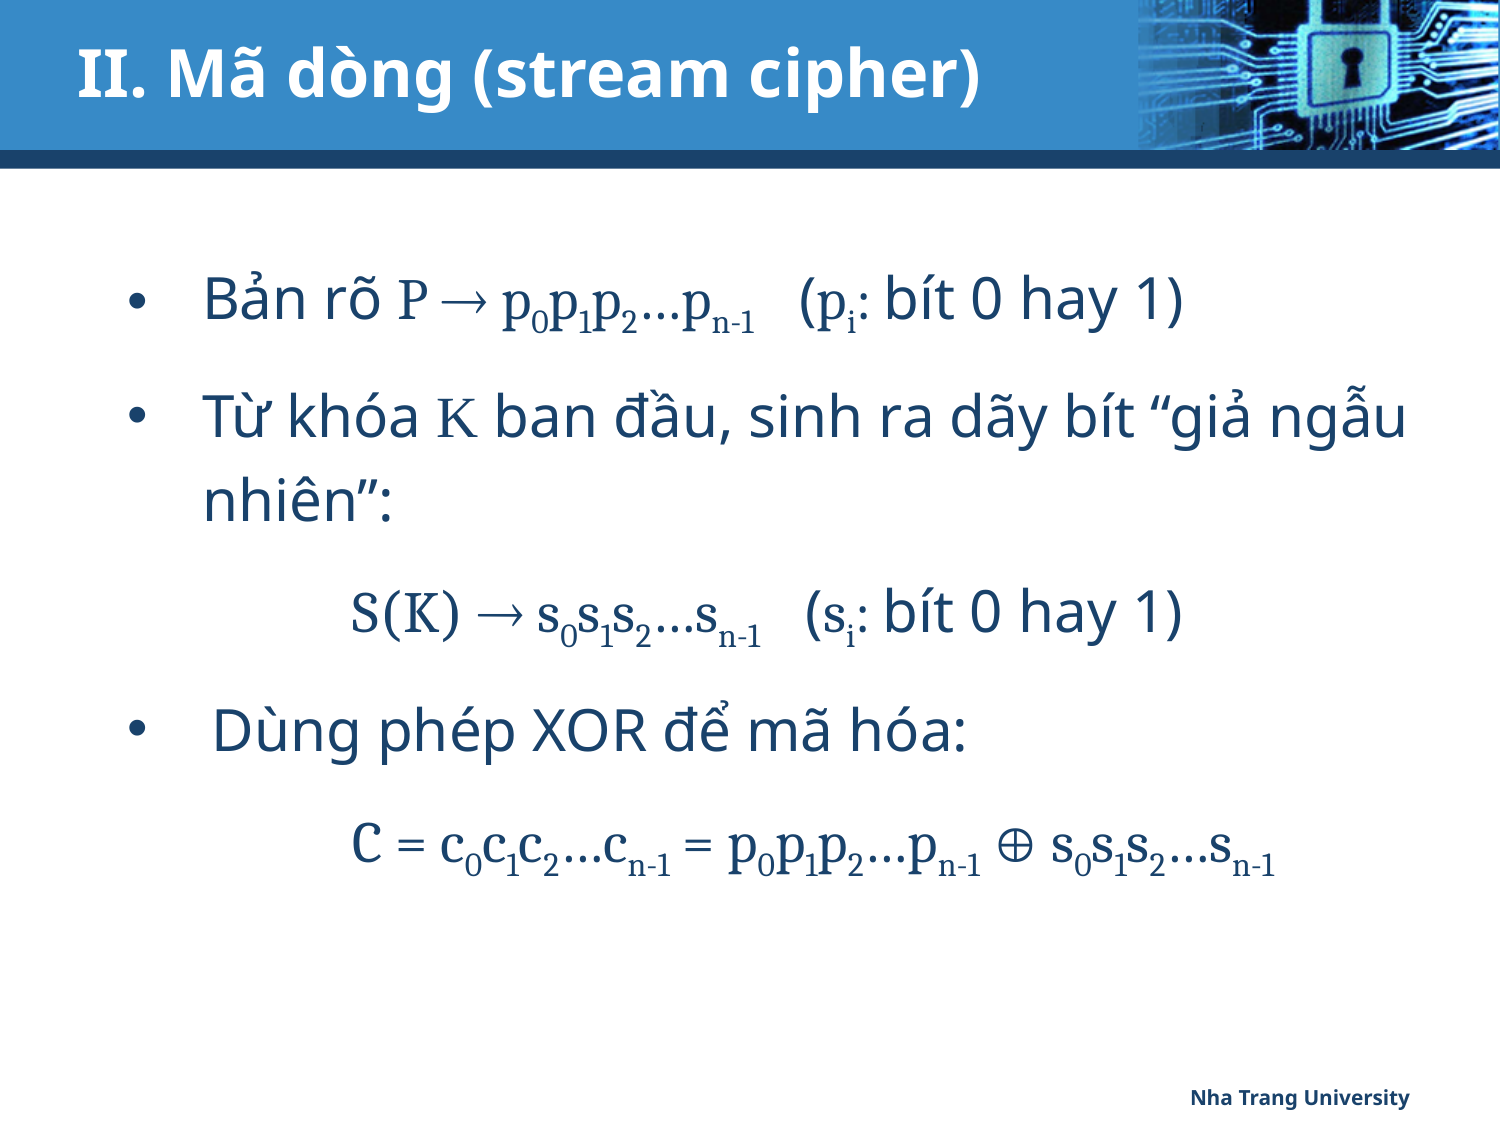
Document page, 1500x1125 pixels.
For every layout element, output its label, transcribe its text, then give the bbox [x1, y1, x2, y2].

title II. Mã dòng (stream cipher) [62, 24, 1275, 118]
text_box Bản rõ P  p0p1p2…pn-1 (pi: bít 0 hay 1) Từ khóa K ban đầu, sinh ra dãy bít “giả ngẫu nhiên”: S(K)  s0s1s2…sn-1 (si: bít 0 hay 1) Dùng phép XOR để mã hóa: C = c0c1c2…cn-1 = p0p1p2…pn-1  s0s1s2…sn-1 [112, 237, 1463, 1000]
footer Nha Trang University [1037, 1076, 1425, 1117]
picture [0, 0, 1500, 150]
